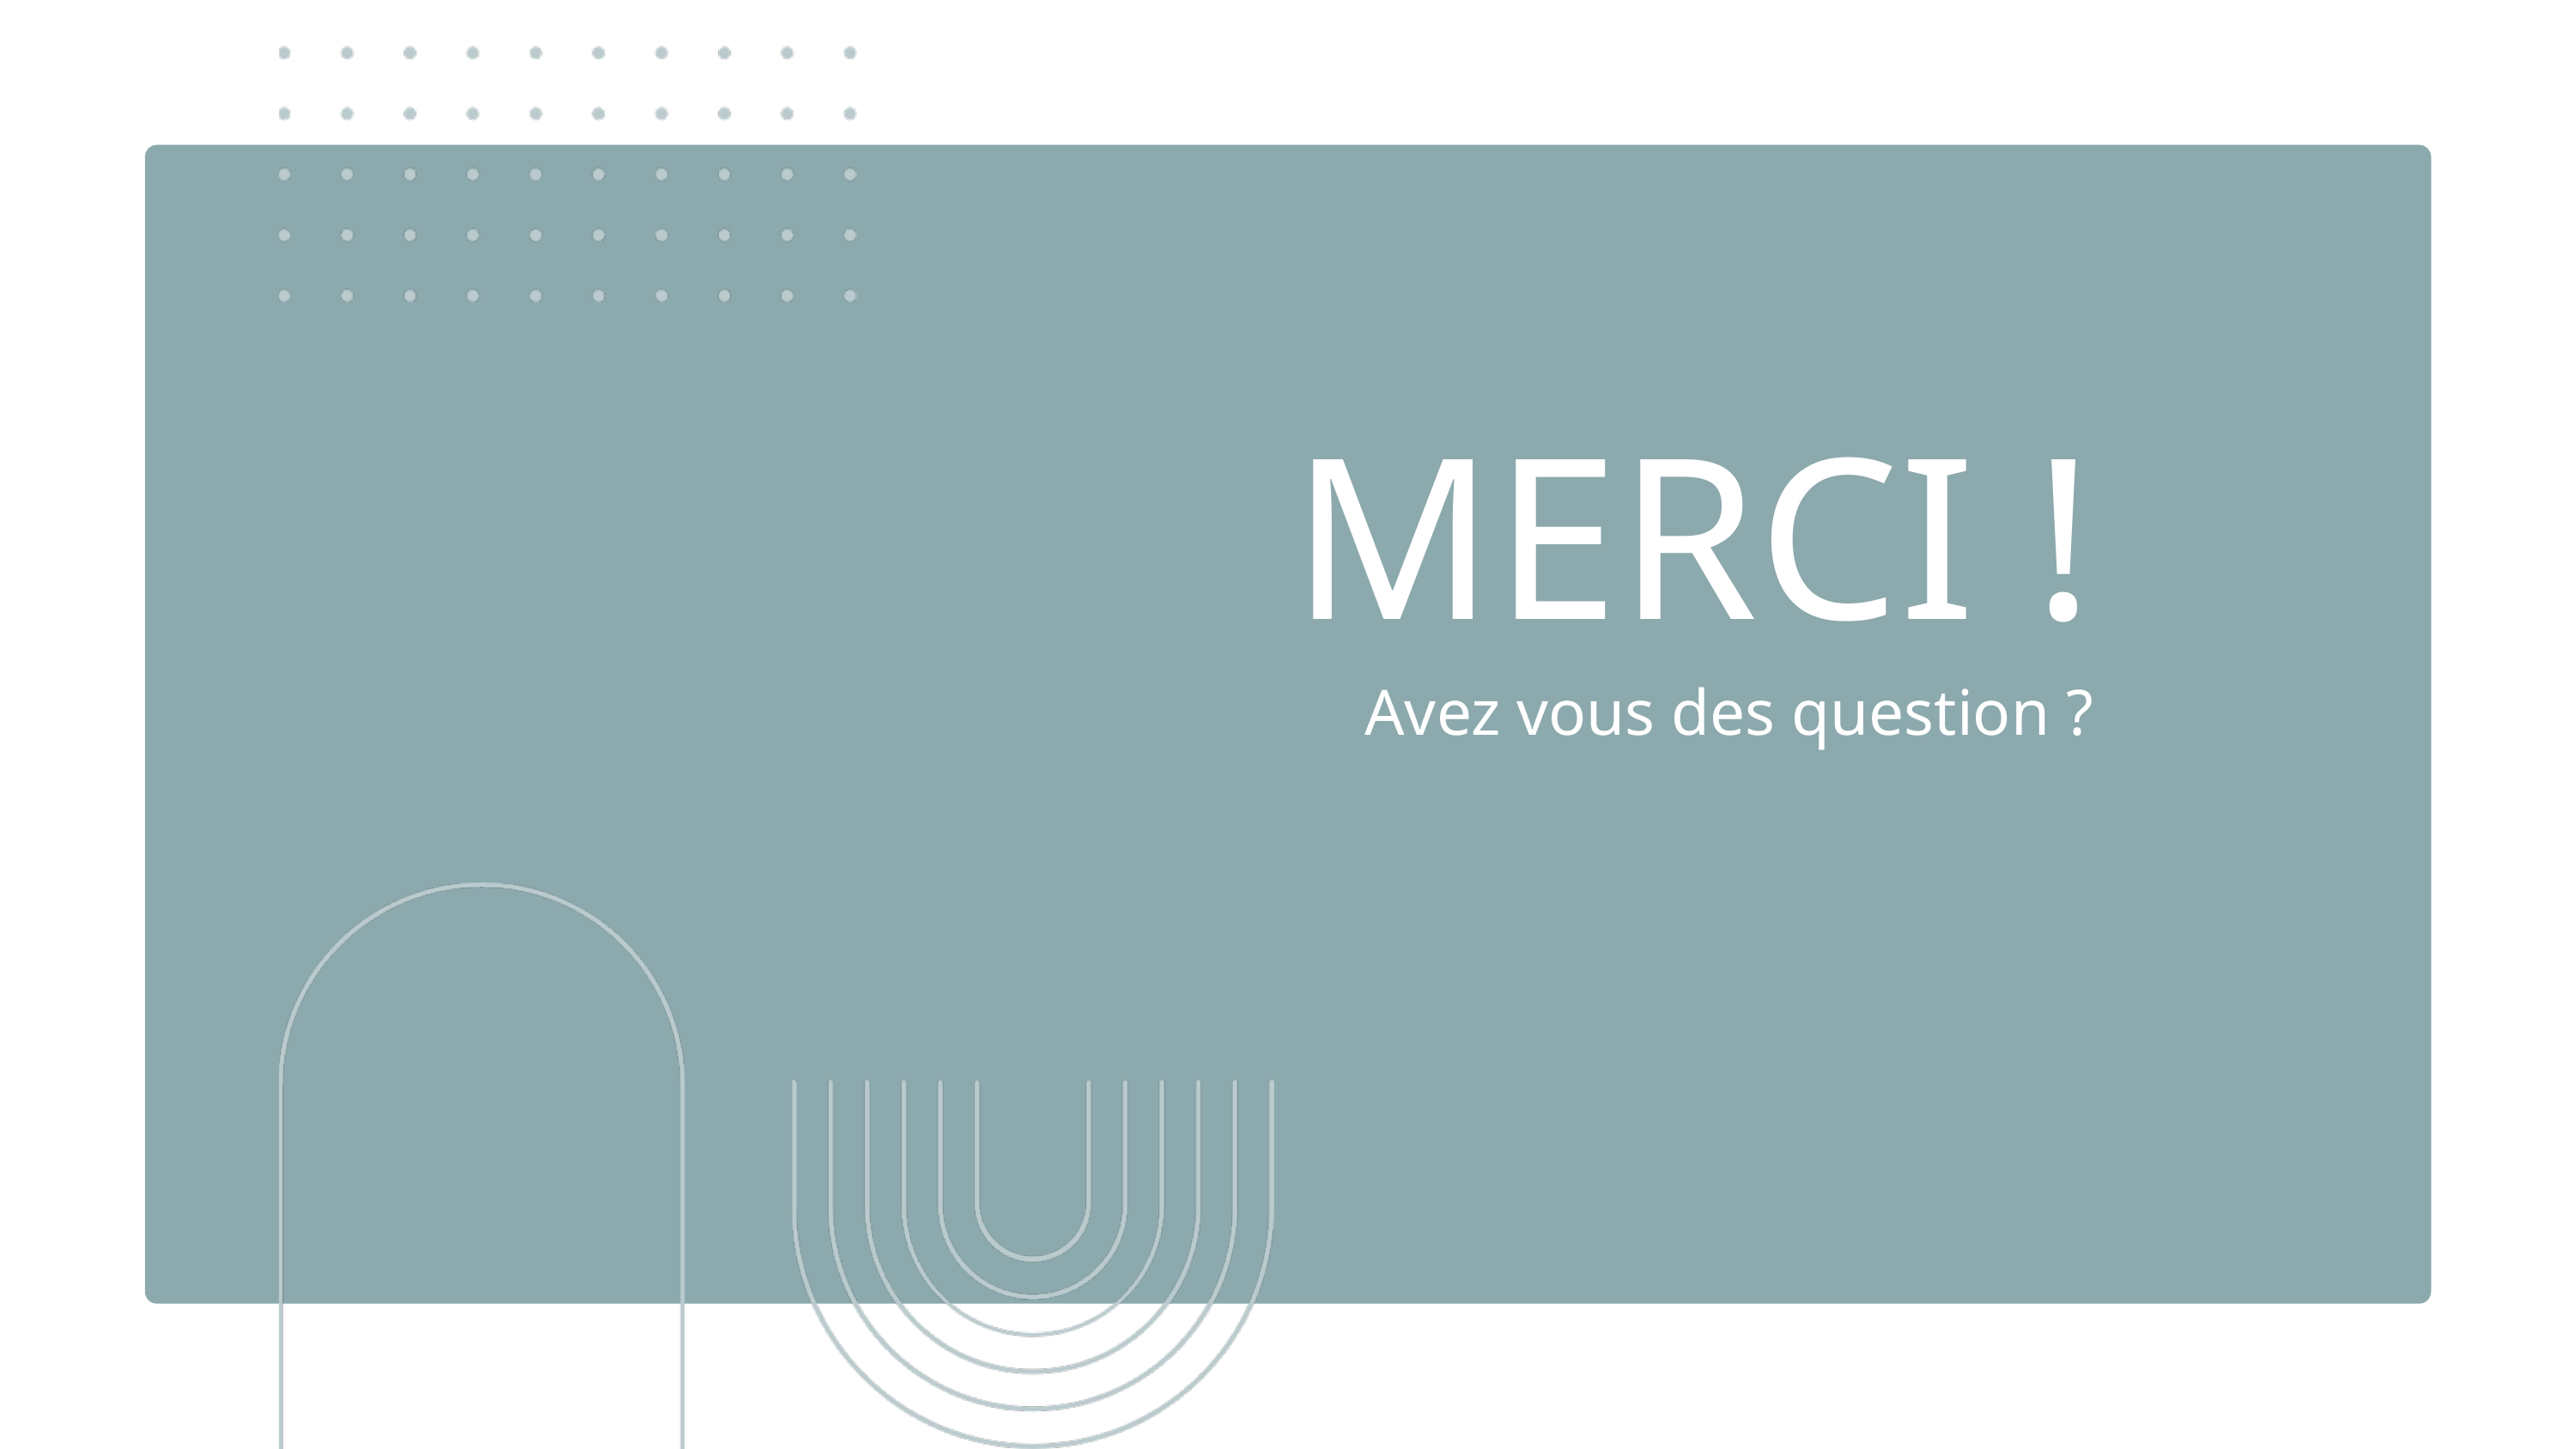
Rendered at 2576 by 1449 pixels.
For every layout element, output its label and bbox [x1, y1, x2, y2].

text_box [144, 144, 2432, 1304]
text_box [278, 0, 858, 142]
text_box [278, 1311, 685, 1449]
text_box [792, 1311, 1274, 1449]
